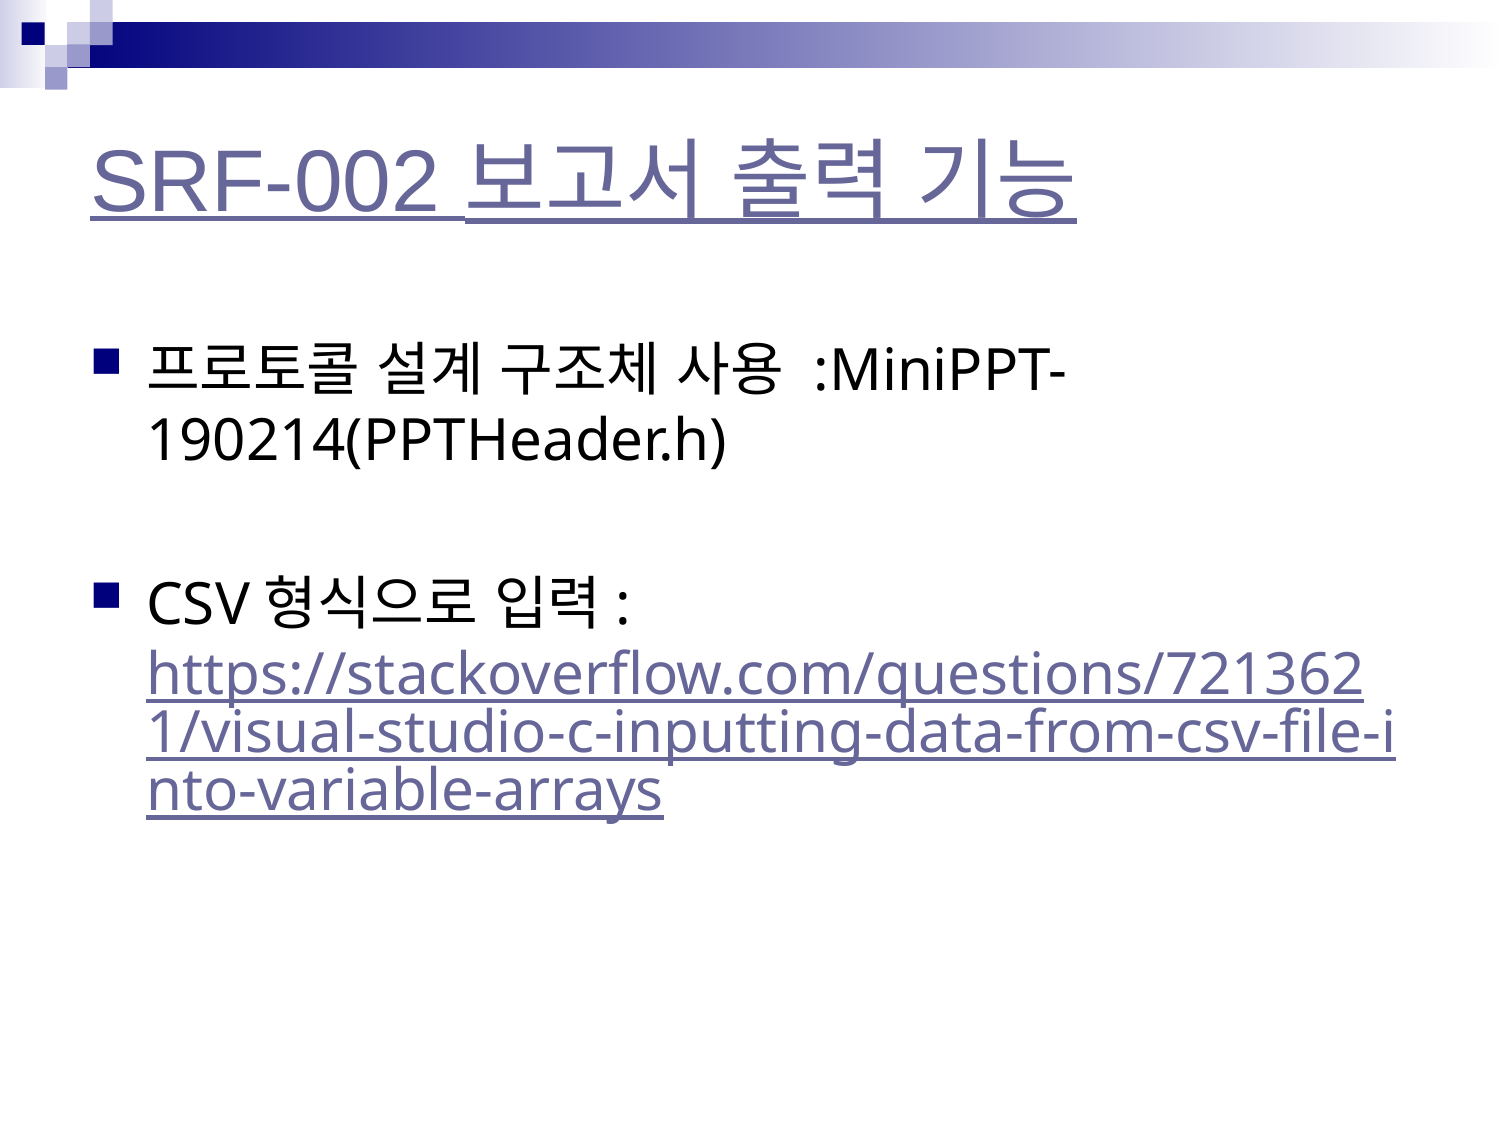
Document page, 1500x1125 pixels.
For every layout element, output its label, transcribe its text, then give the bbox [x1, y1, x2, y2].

title SRF-002 보고서 출력 기능 [75, 75, 1425, 300]
list 프로토콜 설계 구조체 사용 :MiniPPT-190214(PPTHeader.h) CSV형식으로 입력: https://stackoverflow.com/questions/7213621/visual-studio-c-inputting-data-from-csv-file-into-variable-arrays [75, 324, 1412, 1047]
